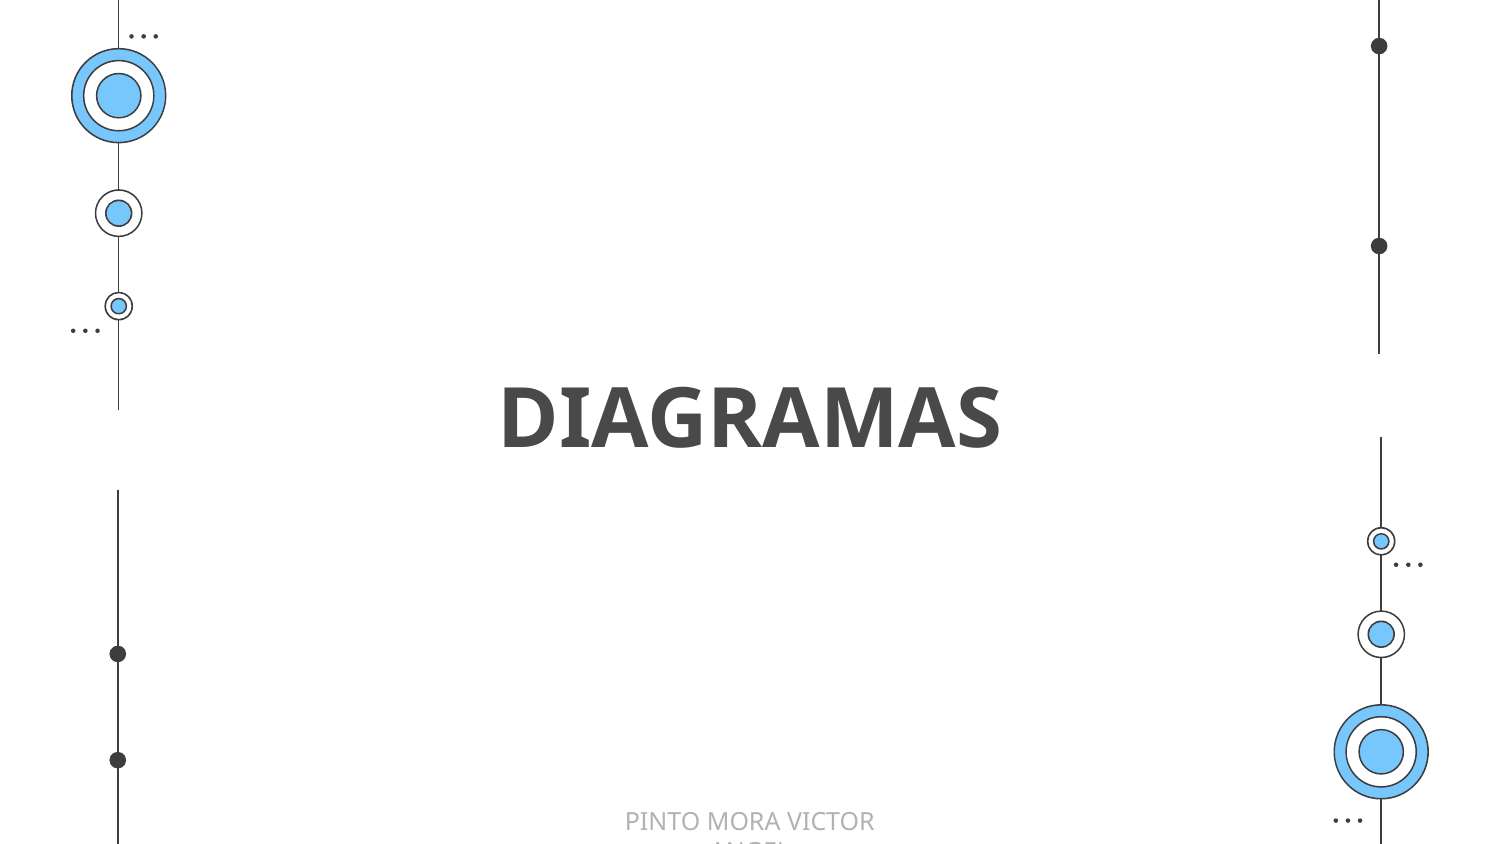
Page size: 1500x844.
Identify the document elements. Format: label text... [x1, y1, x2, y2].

text_box PINTO MORA VICTOR ANGEL [580, 798, 920, 844]
title DIAGRAMAS [299, 349, 1201, 495]
